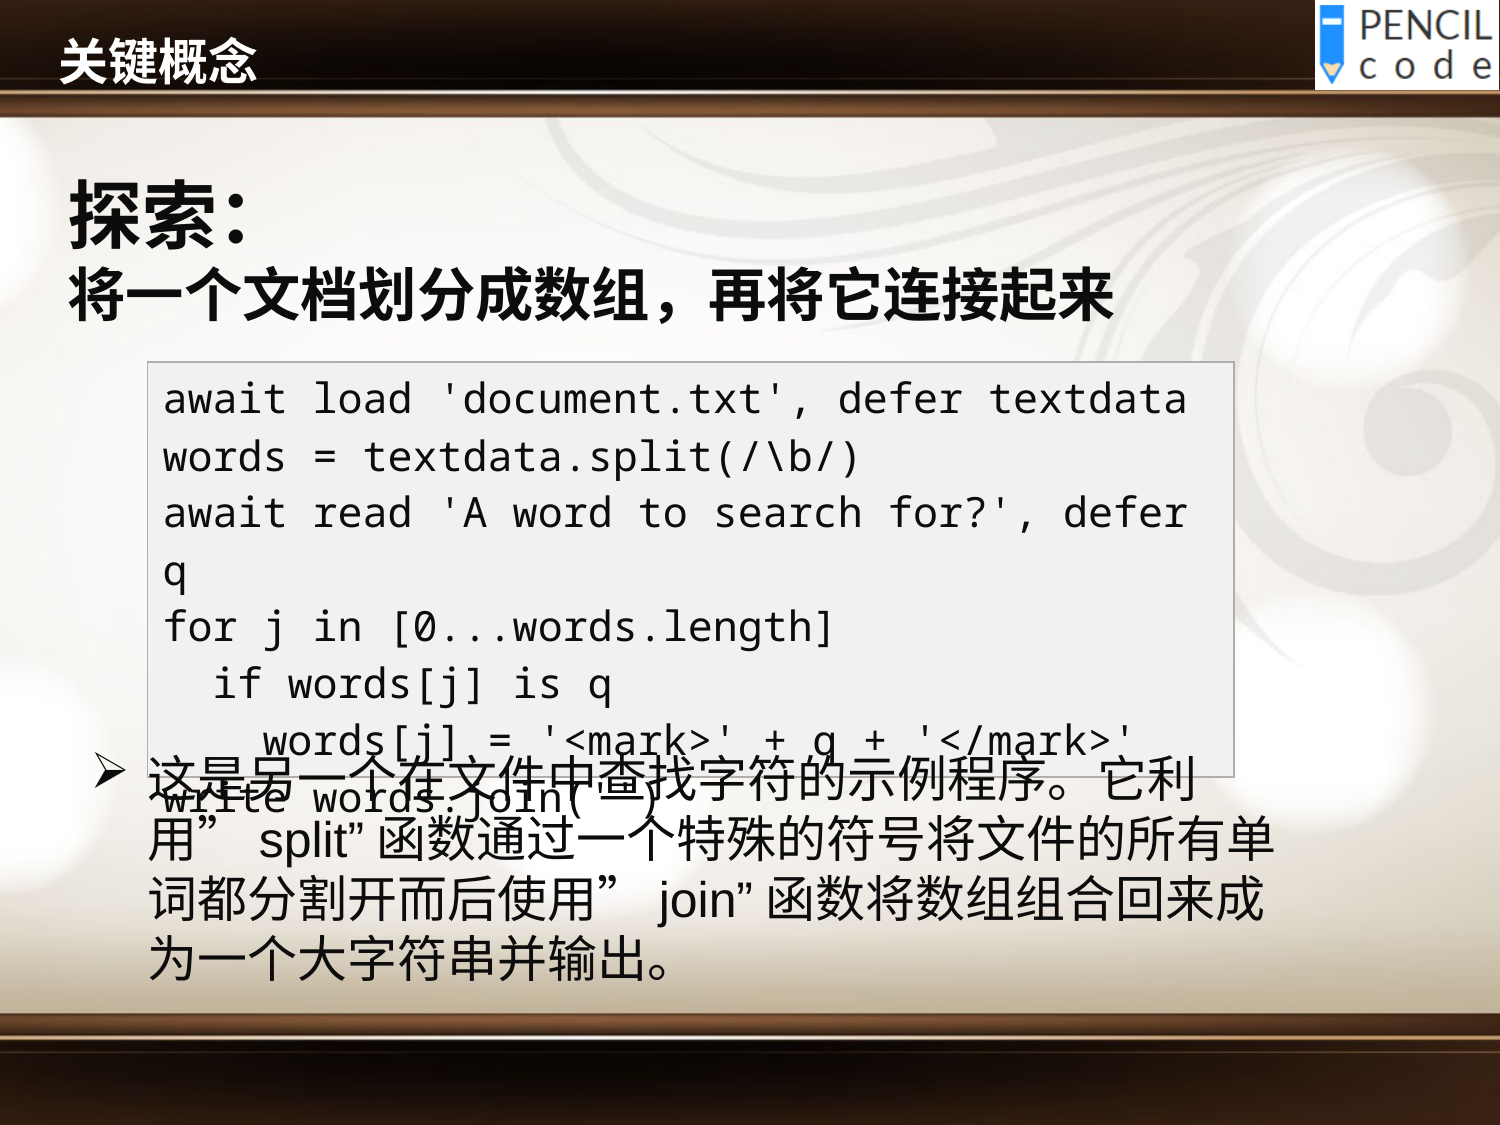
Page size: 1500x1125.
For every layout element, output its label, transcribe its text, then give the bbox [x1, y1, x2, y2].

table_header await load 'document.txt', defer textdata words = textdata.split(/\b/) await read 'A word to search for?', defer q for j in [0...words.length] if words[j] is q words[j] = '<mark>' + q + '</mark>' write words.join('') [148, 363, 1233, 739]
text_box 这是另一个在文件中查找字符的示例程序。它利用”split”函数通过一个特殊的符号将文件的所有单词都分割开而后使用”join”函数将数组组合回来成为一个大字符串并输出。 [75, 739, 1305, 995]
text_box 探索： 将一个文档划分成数组，再将它连接起来 [53, 160, 1329, 336]
title 关键概念 [43, 6, 1249, 115]
picture [0, 0, 1500, 1125]
